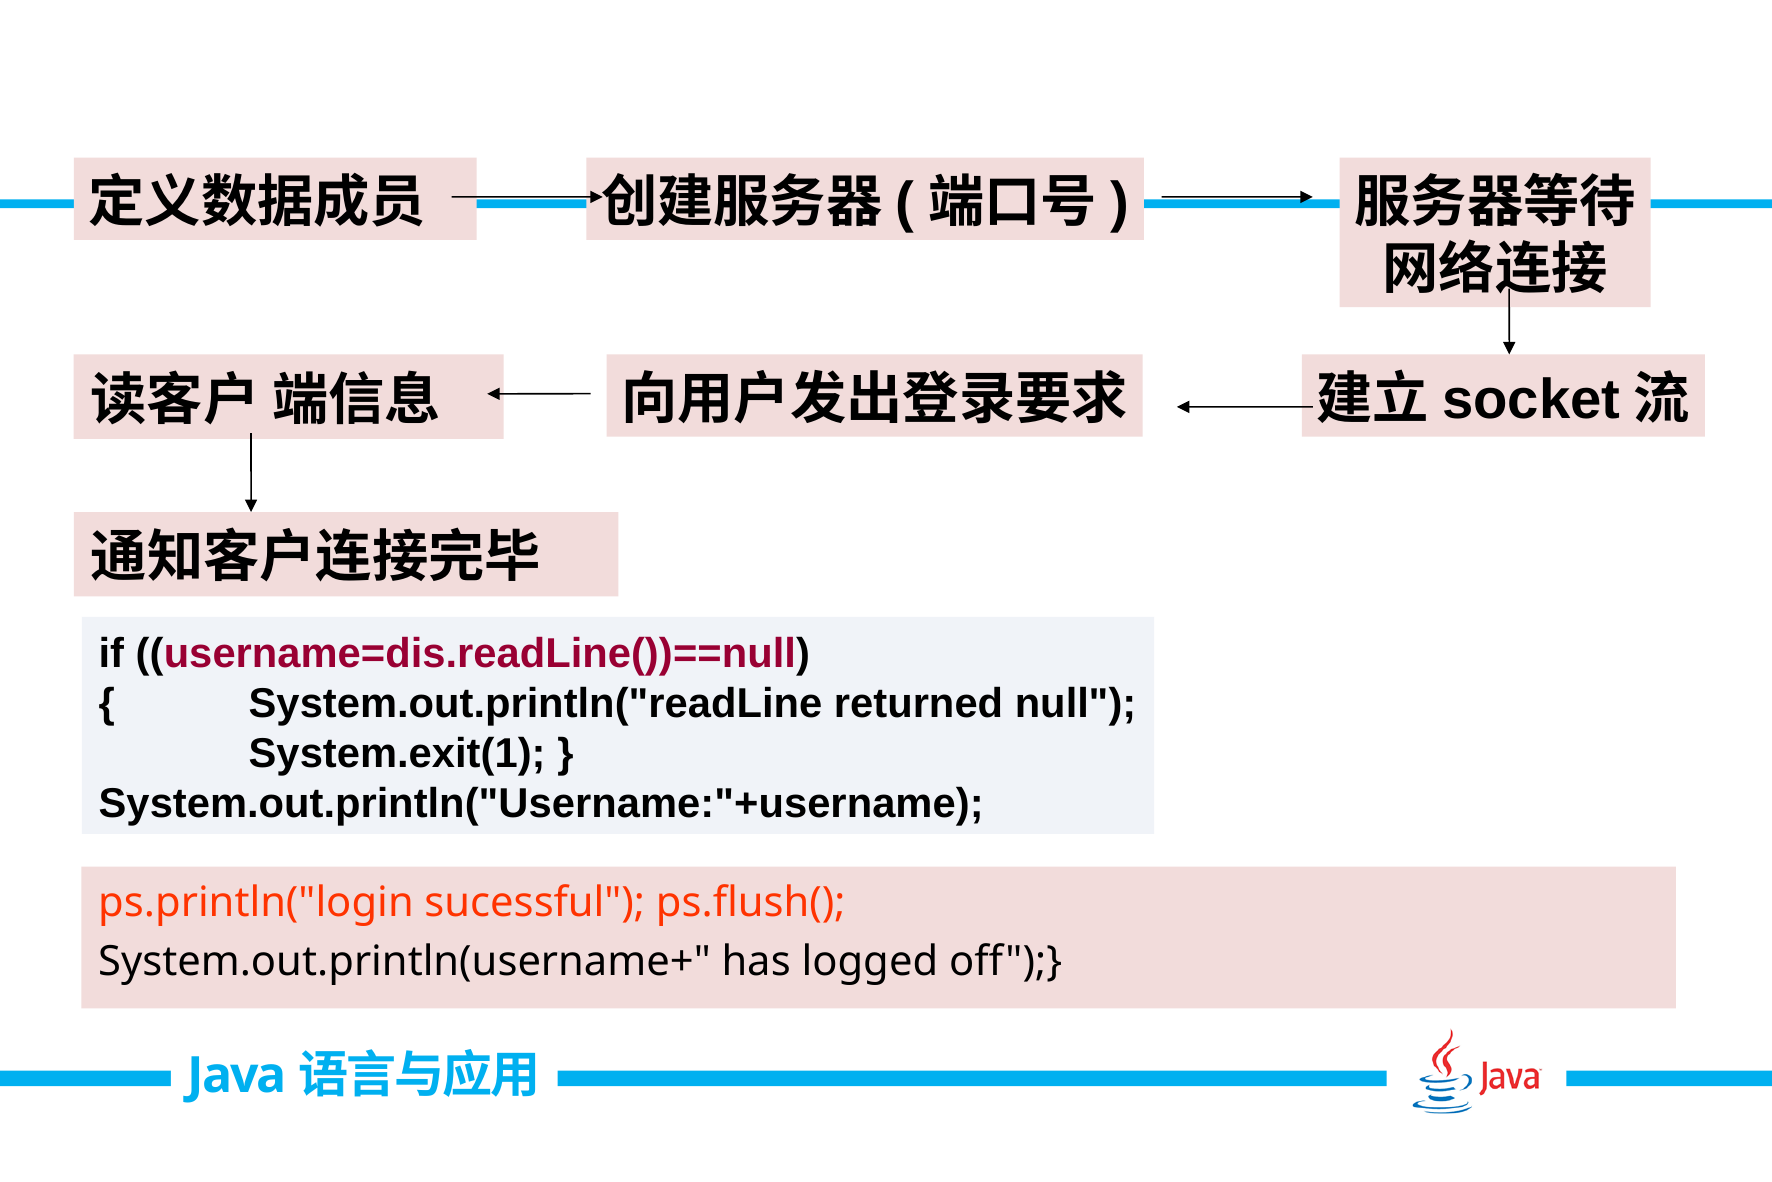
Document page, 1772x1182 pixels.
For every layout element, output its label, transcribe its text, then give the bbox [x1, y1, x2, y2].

text_box 通知客户连接完毕 [73, 512, 619, 597]
text_box [244, 449, 258, 512]
list ps.println("login sucessful"); ps.flush(); System.out.println(username+" has logged off");} [80, 866, 1677, 1009]
picture [1386, 1019, 1567, 1117]
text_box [73, 157, 1695, 438]
text_box if ((username=dis.readLine())==null) { System.out.println("readLine returned null"); System.exit(1); } System.out.println("Username:"+username); [81, 616, 1155, 834]
